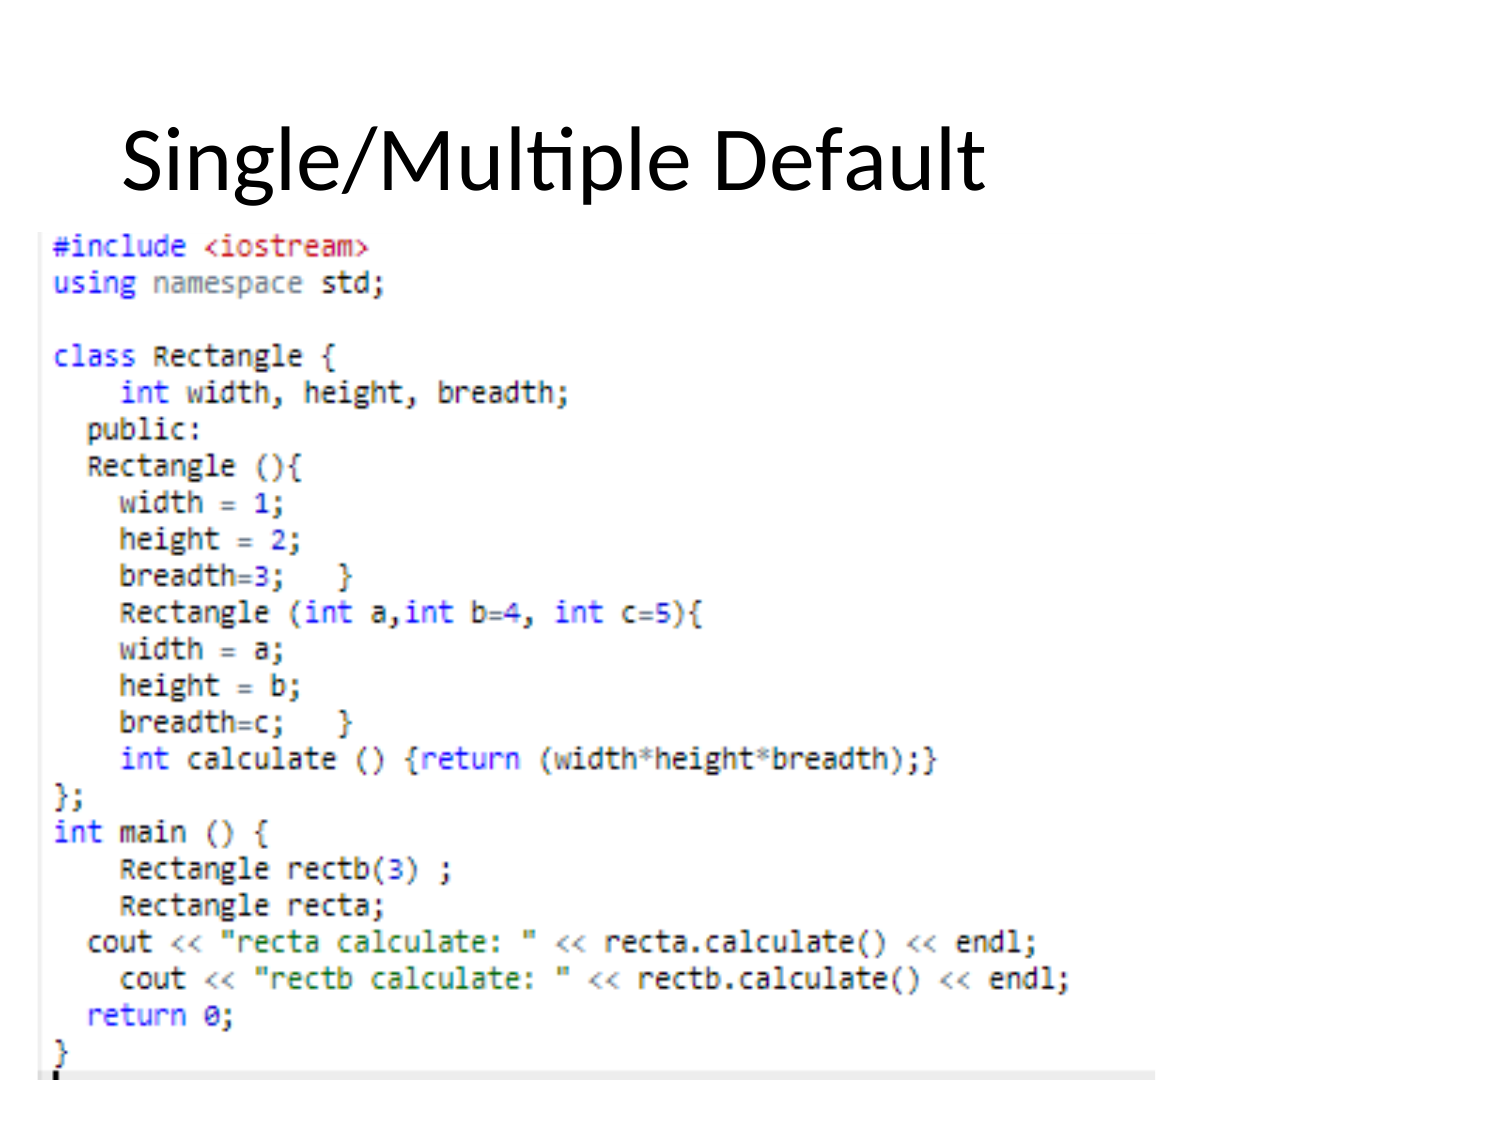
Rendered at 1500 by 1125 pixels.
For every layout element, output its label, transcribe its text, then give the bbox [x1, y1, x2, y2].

text_box [37, 232, 1156, 1080]
text_box Single/Multiple Default Argument [119, 98, 1381, 319]
